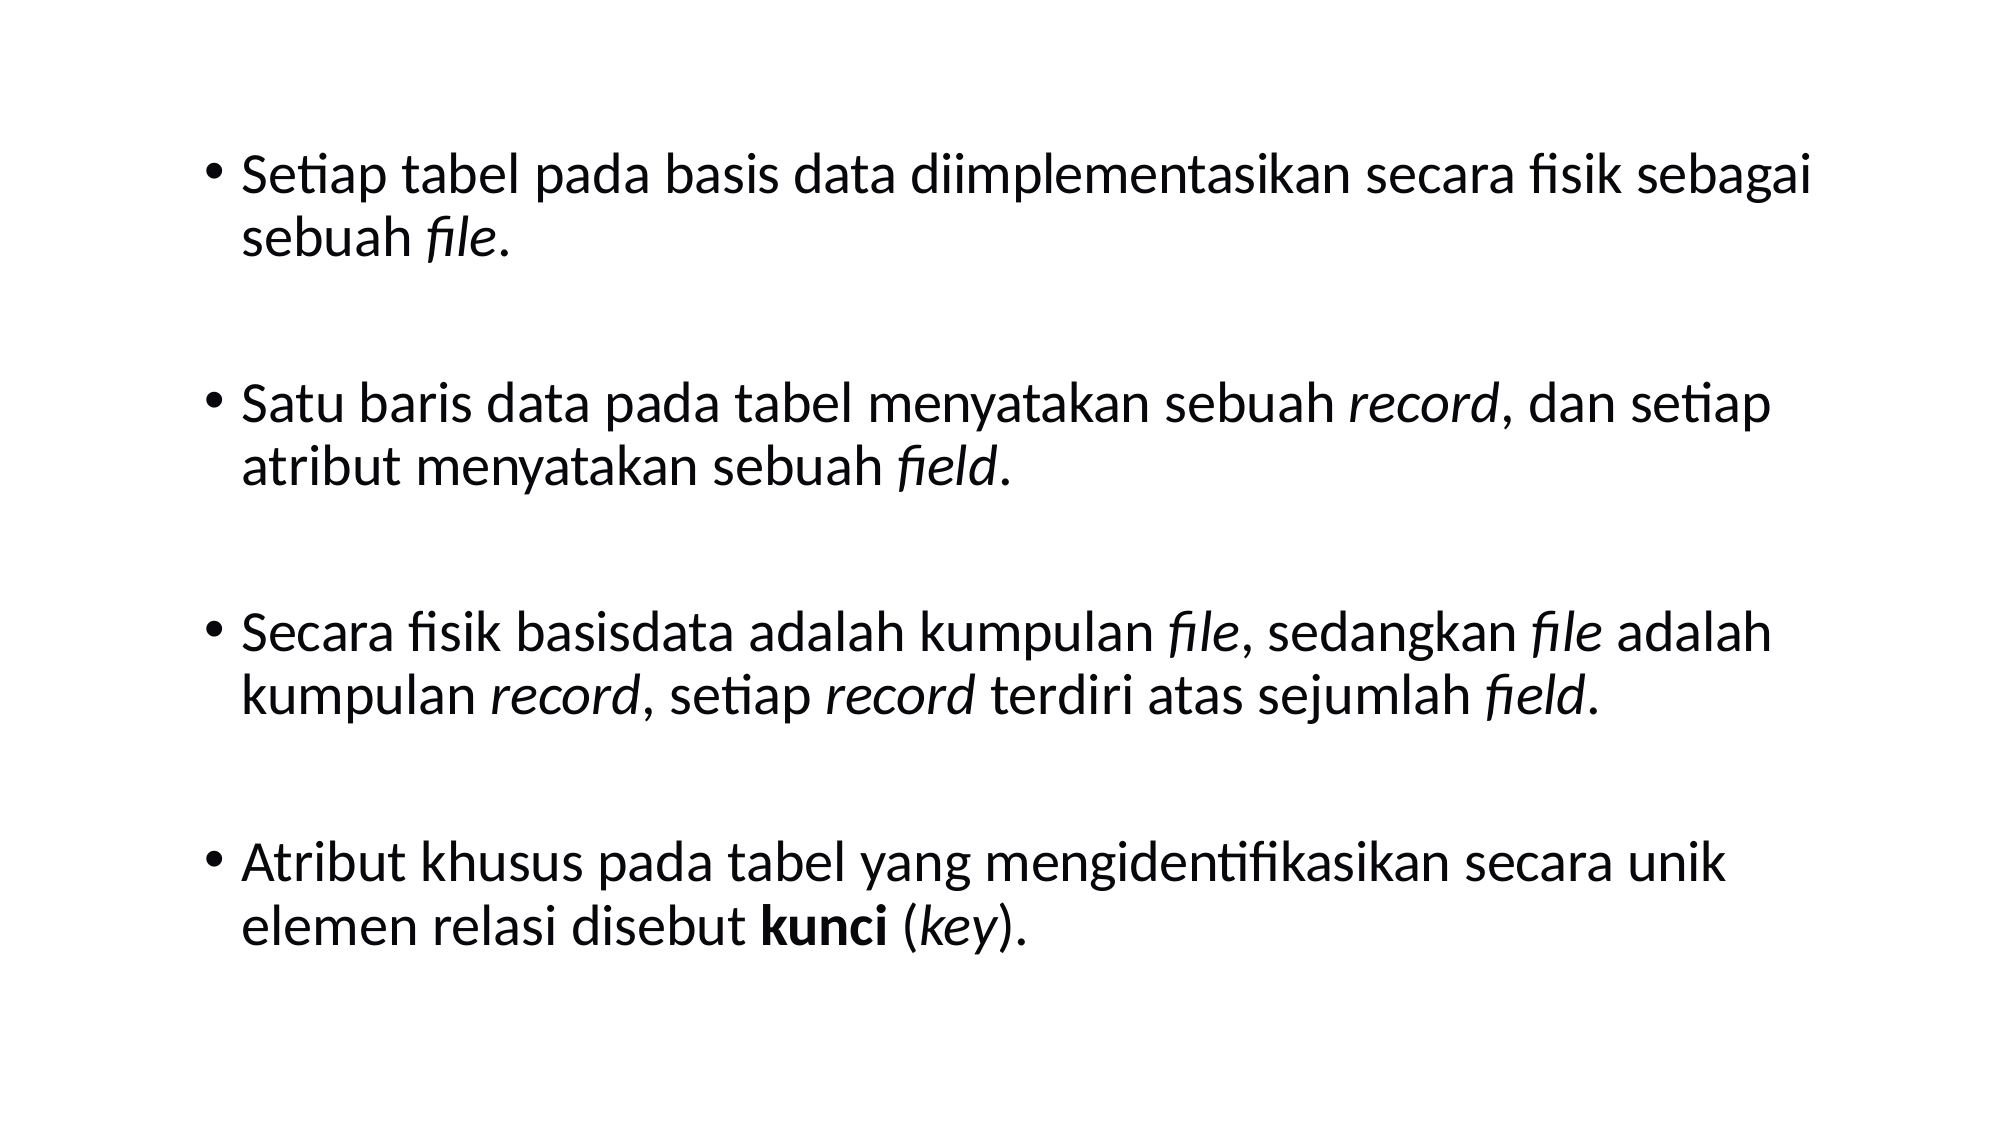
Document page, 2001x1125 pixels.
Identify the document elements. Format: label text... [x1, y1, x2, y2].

text_box Setiap tabel pada basis data diimplementasikan secara fisik sebagai sebuah file. Satu baris data pada tabel menyatakan sebuah record, dan setiap atribut menyatakan sebuah field. Secara fisik basisdata adalah kumpulan file, sedangkan file adalah kumpulan record, setiap record terdiri atas sejumlah field. Atribut khusus pada tabel yang mengidentifikasikan secara unik elemen relasi disebut kunci (key). [202, 132, 1816, 957]
